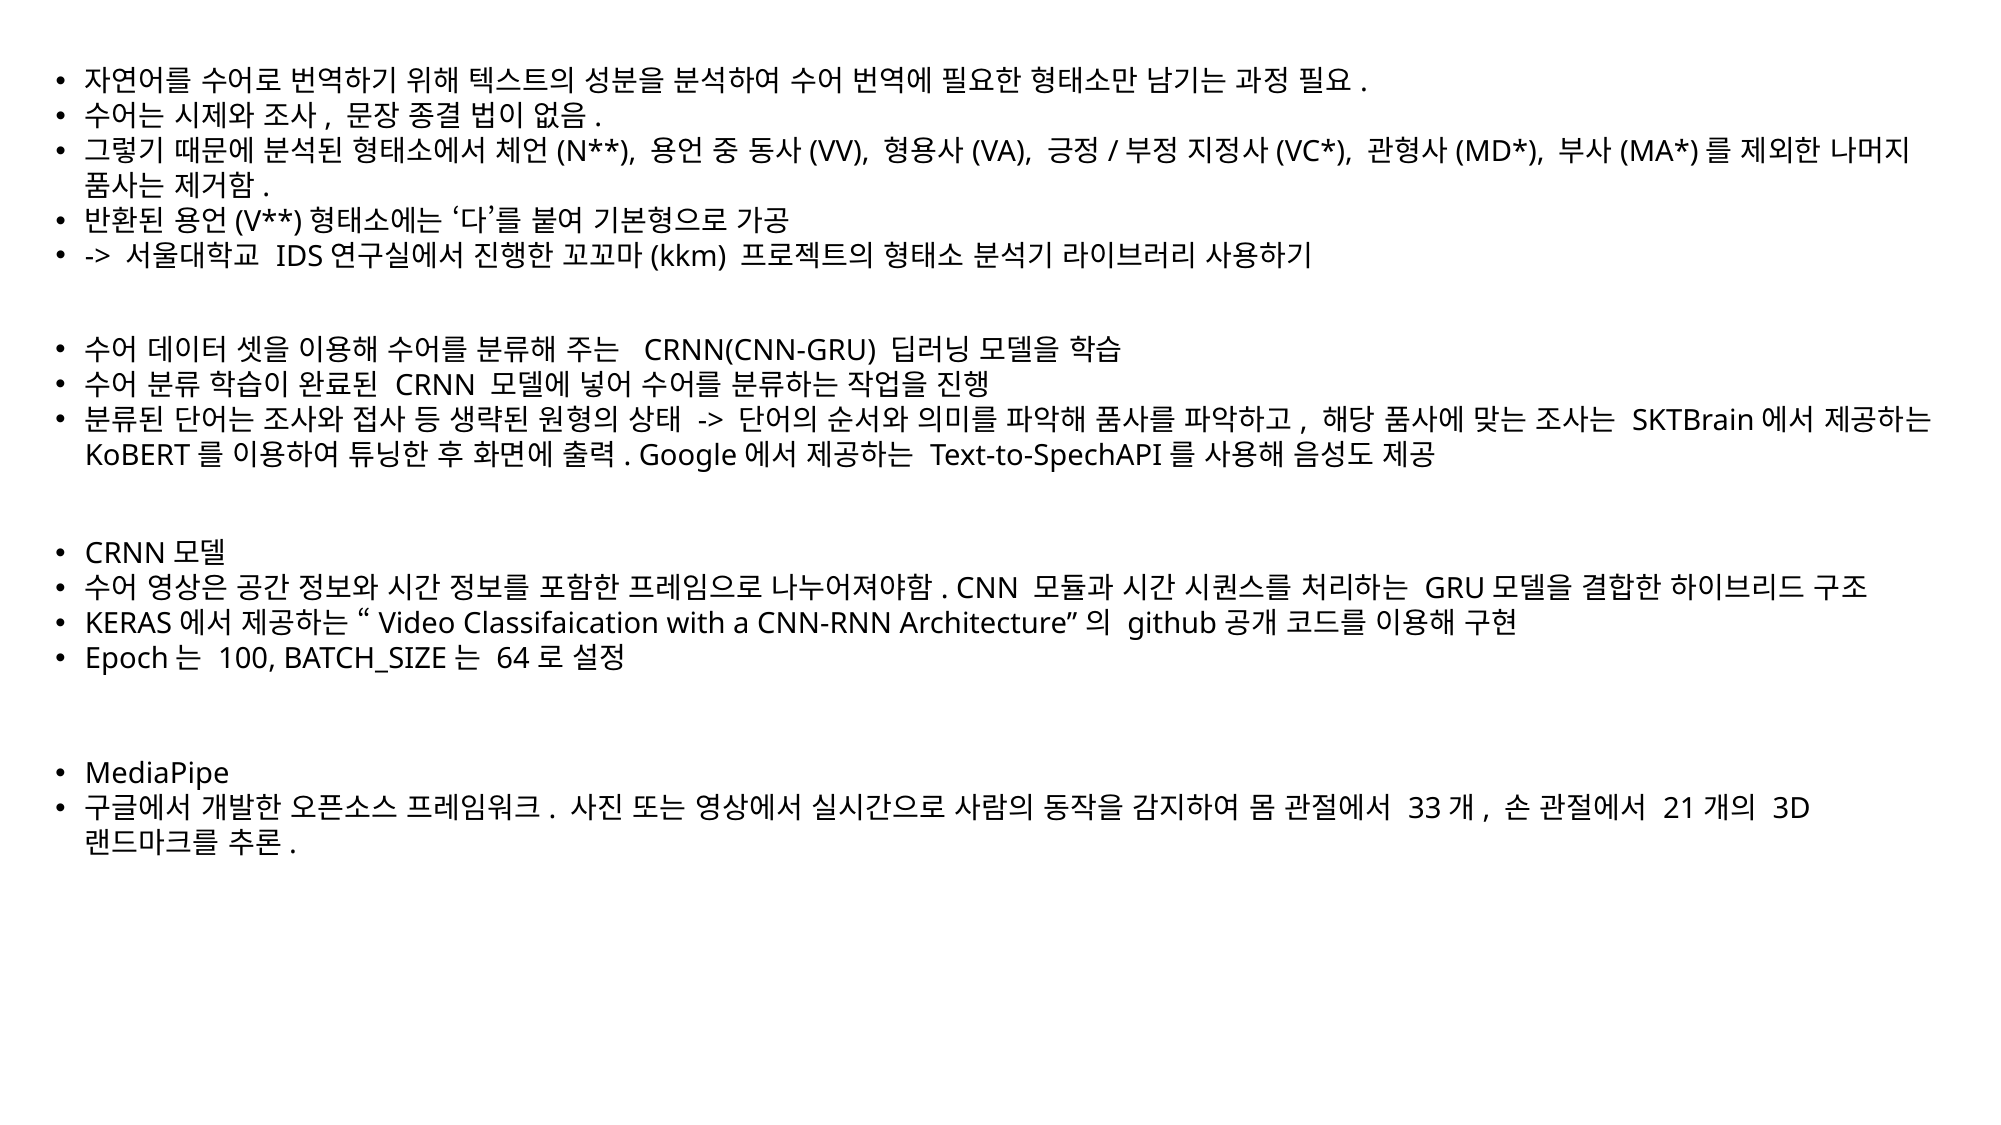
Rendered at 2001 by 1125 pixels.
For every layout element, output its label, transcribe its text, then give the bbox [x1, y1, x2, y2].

text_box 자연어를 수어로 번역하기 위해 텍스트의 성분을 분석하여 수어 번역에 필요한 형태소만 남기는 과정 필요. 수어는 시제와 조사, 문장 종결 법이 없음. 그렇기 때문에 분석된 형태소에서 체언(N**), 용언 중 동사(VV), 형용사(VA), 긍정/부정 지정사(VC*), 관형사(MD*), 부사(MA*)를 제외한 나머지 품사는 제거함. 반환된 용언(V**)형태소에는 ‘다’를 붙여 기본형으로 가공 -> 서울대학교 IDS연구실에서 진행한 꼬꼬마(kkm) 프로젝트의 형태소 분석기 라이브러리 사용하기 [40, 55, 1966, 280]
text_box MediaPipe 구글에서 개발한 오픈소스 프레임워크. 사진 또는 영상에서 실시간으로 사람의 동작을 감지하여 몸 관절에서 33개, 손 관절에서 21개의 3D 랜드마크를 추론. [40, 747, 1955, 868]
text_box CRNN모델 수어 영상은 공간 정보와 시간 정보를 포함한 프레임으로 나누어져야함. CNN 모듈과 시간 시퀀스를 처리하는 GRU모델을 결합한 하이브리드 구조 KERAS에서 제공하는 “Video Classifaication with a CNN-RNN Architecture”의 github공개 코드를 이용해 구현 Epoch는 100, BATCH_SIZE는 64로 설정 [40, 527, 1955, 682]
text_box 수어 데이터 셋을 이용해 수어를 분류해 주는 CRNN(CNN-GRU) 딥러닝 모델을 학습 수어 분류 학습이 완료된 CRNN 모델에 넣어 수어를 분류하는 작업을 진행 분류된 단어는 조사와 접사 등 생략된 원형의 상태 -> 단어의 순서와 의미를 파악해 품사를 파악하고, 해당 품사에 맞는 조사는 SKTBrain에서 제공하는 KoBERT를 이용하여 튜닝한 후 화면에 출력. Google에서 제공하는 Text-to-SpechAPI를 사용해 음성도 제공 [40, 323, 1955, 479]
